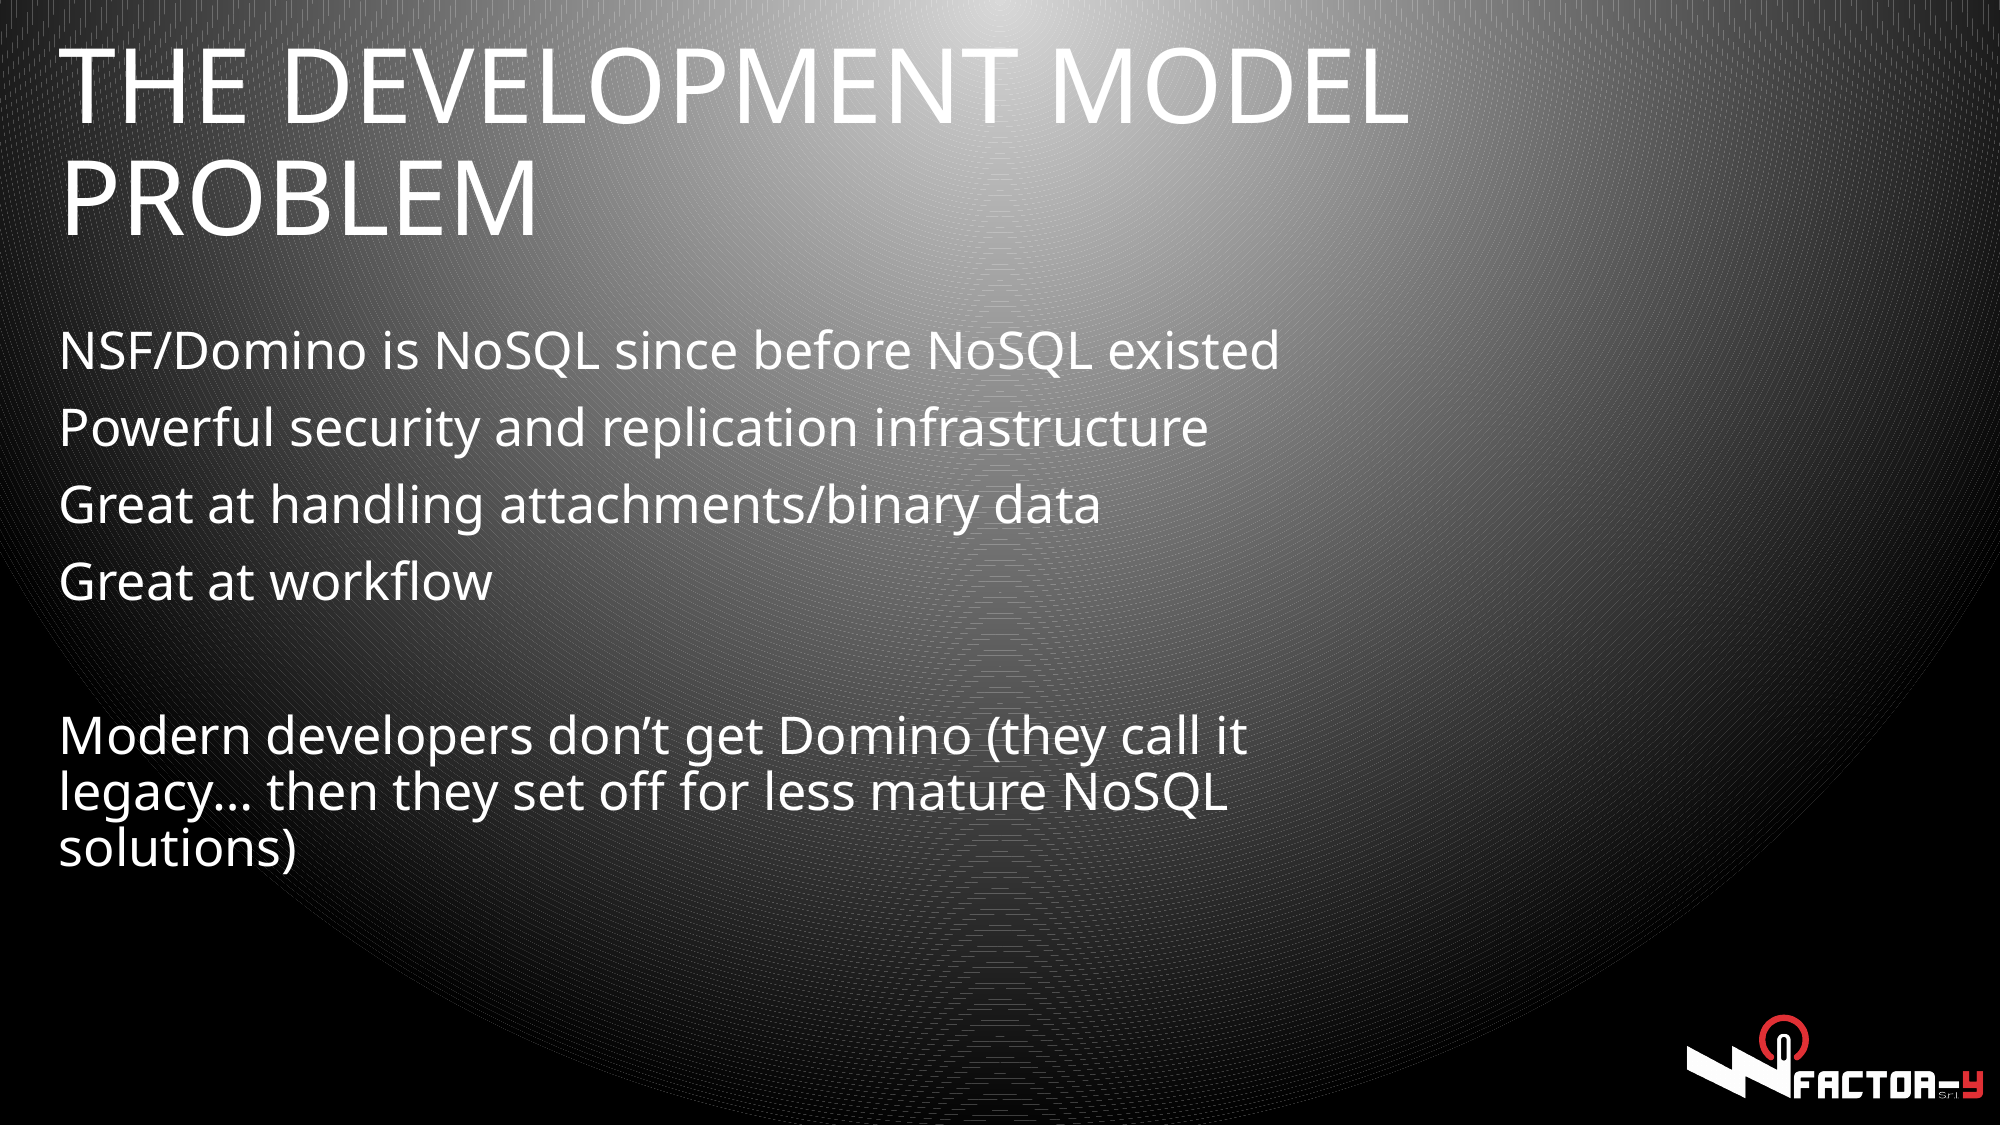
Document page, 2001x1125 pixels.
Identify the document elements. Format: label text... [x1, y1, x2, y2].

picture [1684, 1010, 1985, 1105]
title The DEVELOPMENT MODEL PROBLEM [43, 39, 1743, 252]
list NSF/Domino is NoSQL since before NoSQL existed Powerful security and replication infrastructure Great at handling attachments/binary data Great at workflow Modern developers don’t get Domino (they call it legacy… then they set off for less mature NoSQL solutions) [43, 317, 1361, 978]
